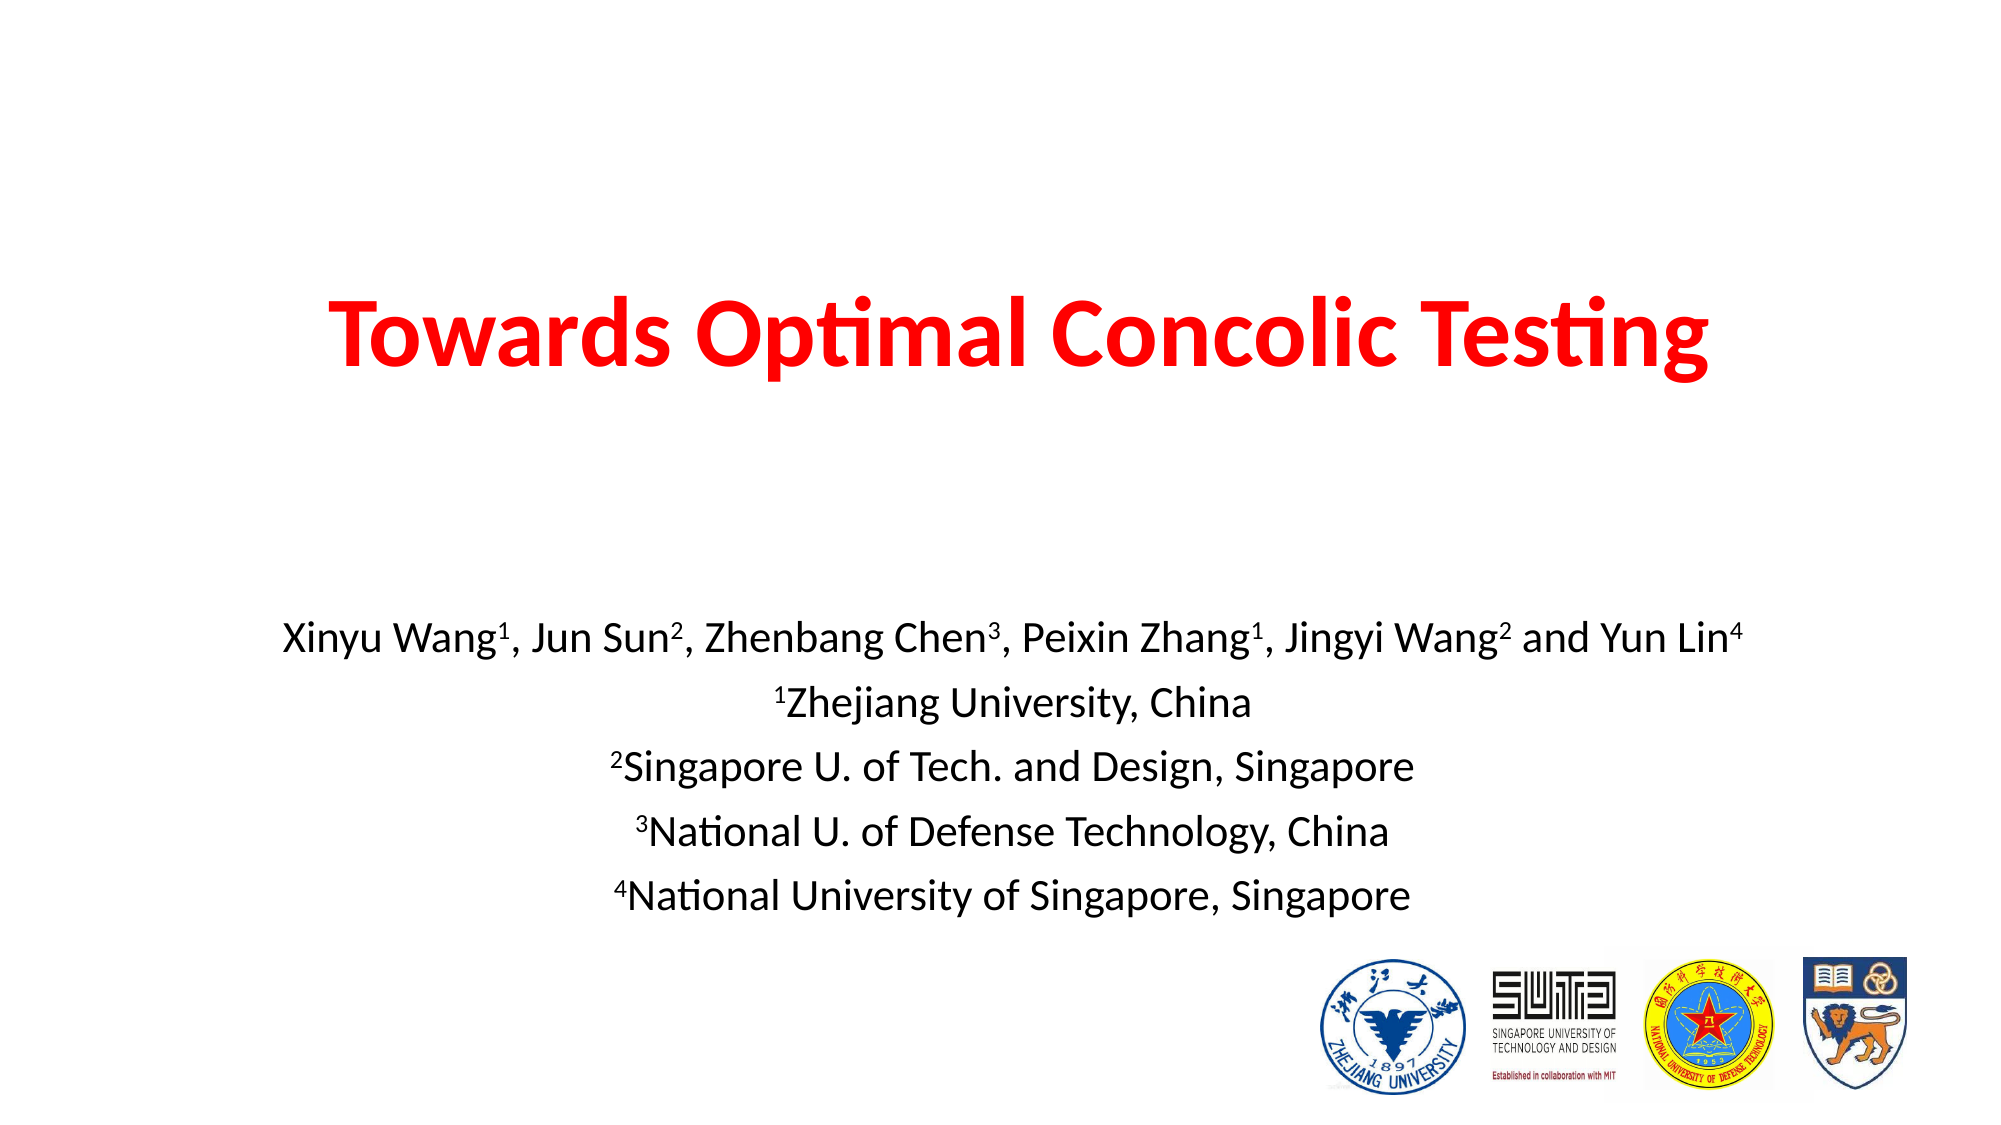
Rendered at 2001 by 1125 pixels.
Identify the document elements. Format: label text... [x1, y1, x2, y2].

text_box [1320, 946, 1907, 1103]
title Towards Optimal Concolic Testing [58, 207, 1981, 396]
subtitle Xinyu Wang1, Jun Sun2, Zhenbang Chen3, Peixin Zhang1, Jingyi Wang2 and Yun Lin4 1Zhejiang University, China 2Singapore U. of Tech. and Design, Singapore 3National U. of Defense Technology, China 4National University of Singapore, Singapore [216, 606, 1810, 931]
picture [1490, 967, 1618, 1082]
